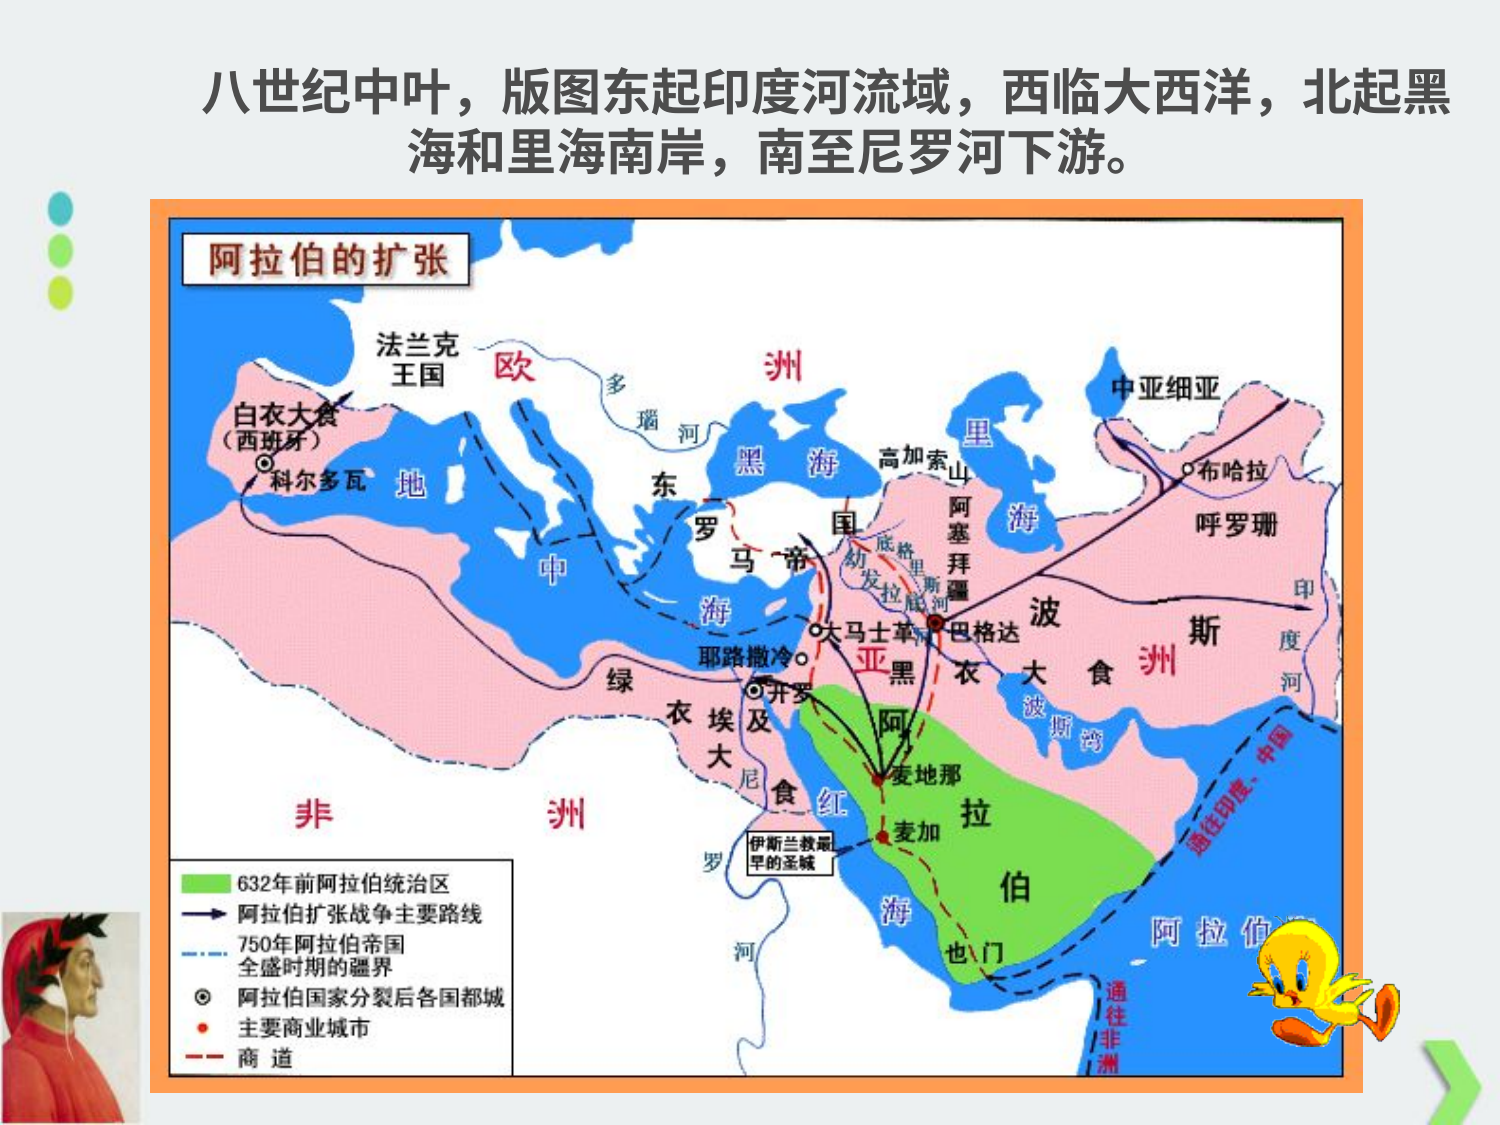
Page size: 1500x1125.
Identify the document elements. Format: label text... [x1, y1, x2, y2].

text_box 八世纪中叶，版图东起印度河流域，西临大西洋，北起黑海和里海南岸，南至尼罗河下游。 [87, 52, 1475, 322]
picture [0, 0, 1500, 1125]
